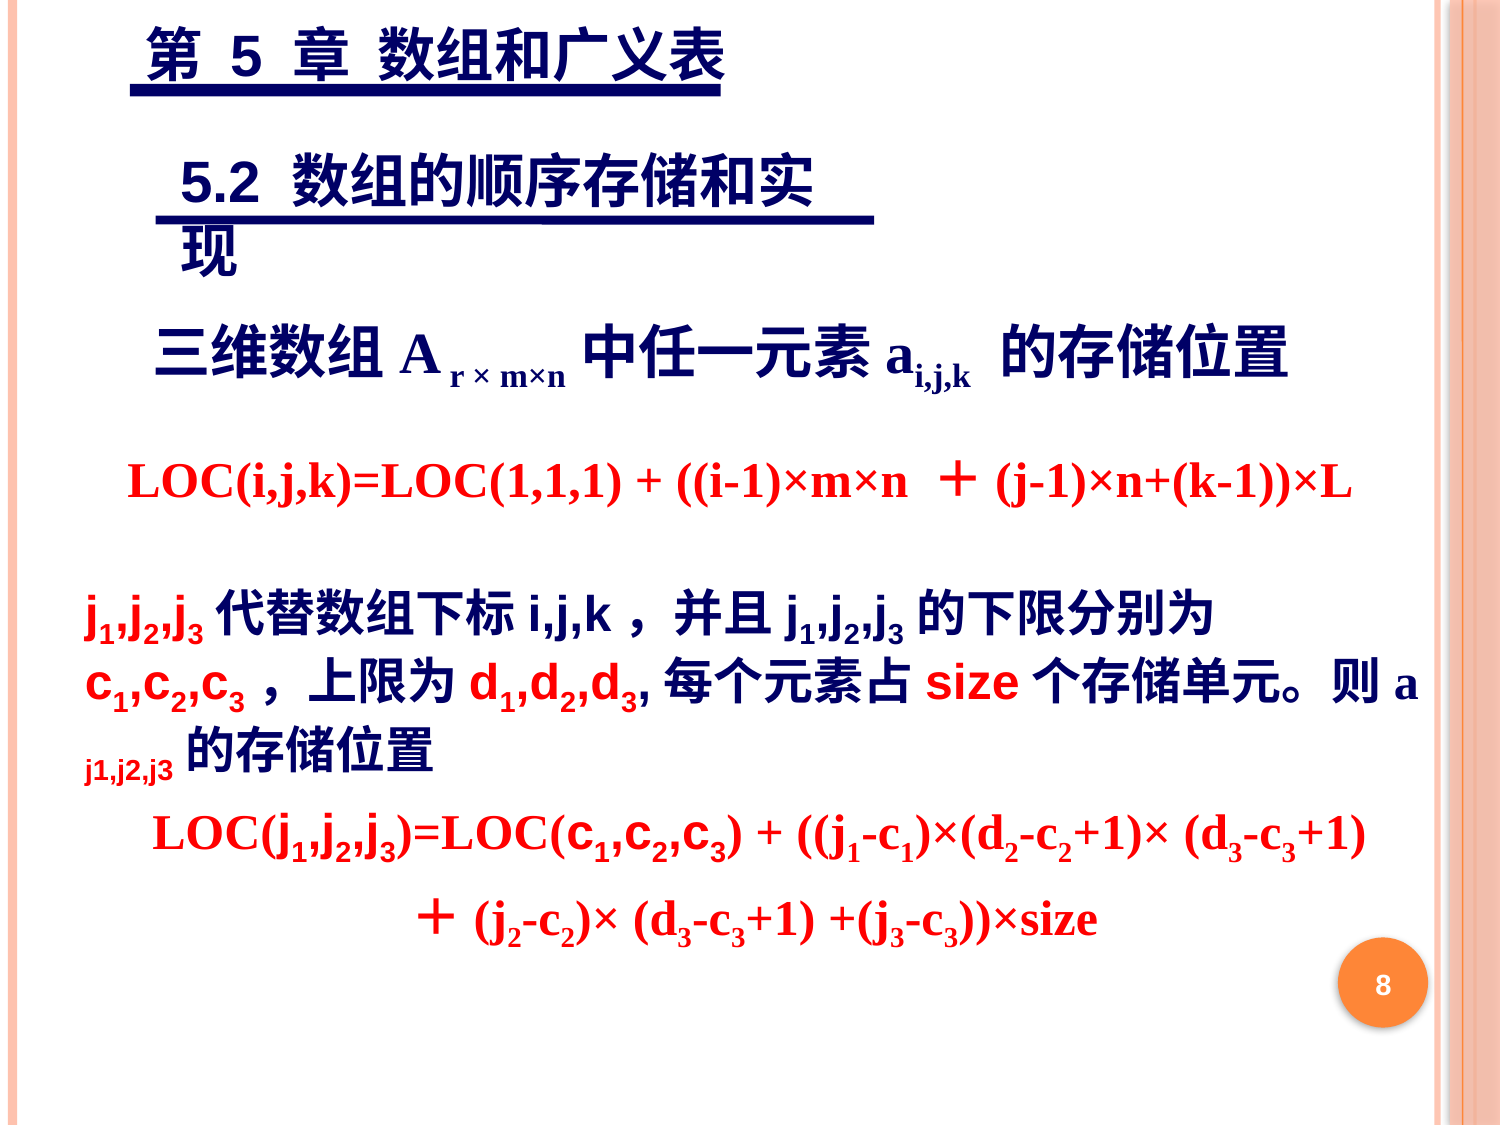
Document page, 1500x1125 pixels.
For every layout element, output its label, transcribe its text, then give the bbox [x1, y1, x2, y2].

text_box LOC(j1,j2,j3)=LOC(c1,c2,c3) + ((j1-c1)×(d2-c2+1)× (d3-c3+1) ＋(j2-c2)× (d3-c3+1) +(j3-c3))×size [137, 774, 1463, 961]
text_box j1,j2,j3代替数组下标i,j,k，并且j1,j2,j3的下限分别为c1,c2,c3，上限为d1,d2,d3,每个元素占size个存储单元。则a j1,j2,j3的存储位置 [70, 574, 1447, 795]
text_box 第 5 章 数组和广义表 [129, 10, 768, 96]
text_box 三维数组A r × m×n中任一元素ai,j,k 的存储位置 [137, 287, 1425, 402]
text_box LOC(i,j,k)=LOC(1,1,1) + ((i-1)×m×n ＋(j-1)×n+(k-1))×L [112, 424, 1500, 516]
text_box 5.2 数组的顺序存储和实现 [165, 137, 886, 287]
slide_number 8 [1333, 961, 1434, 1026]
